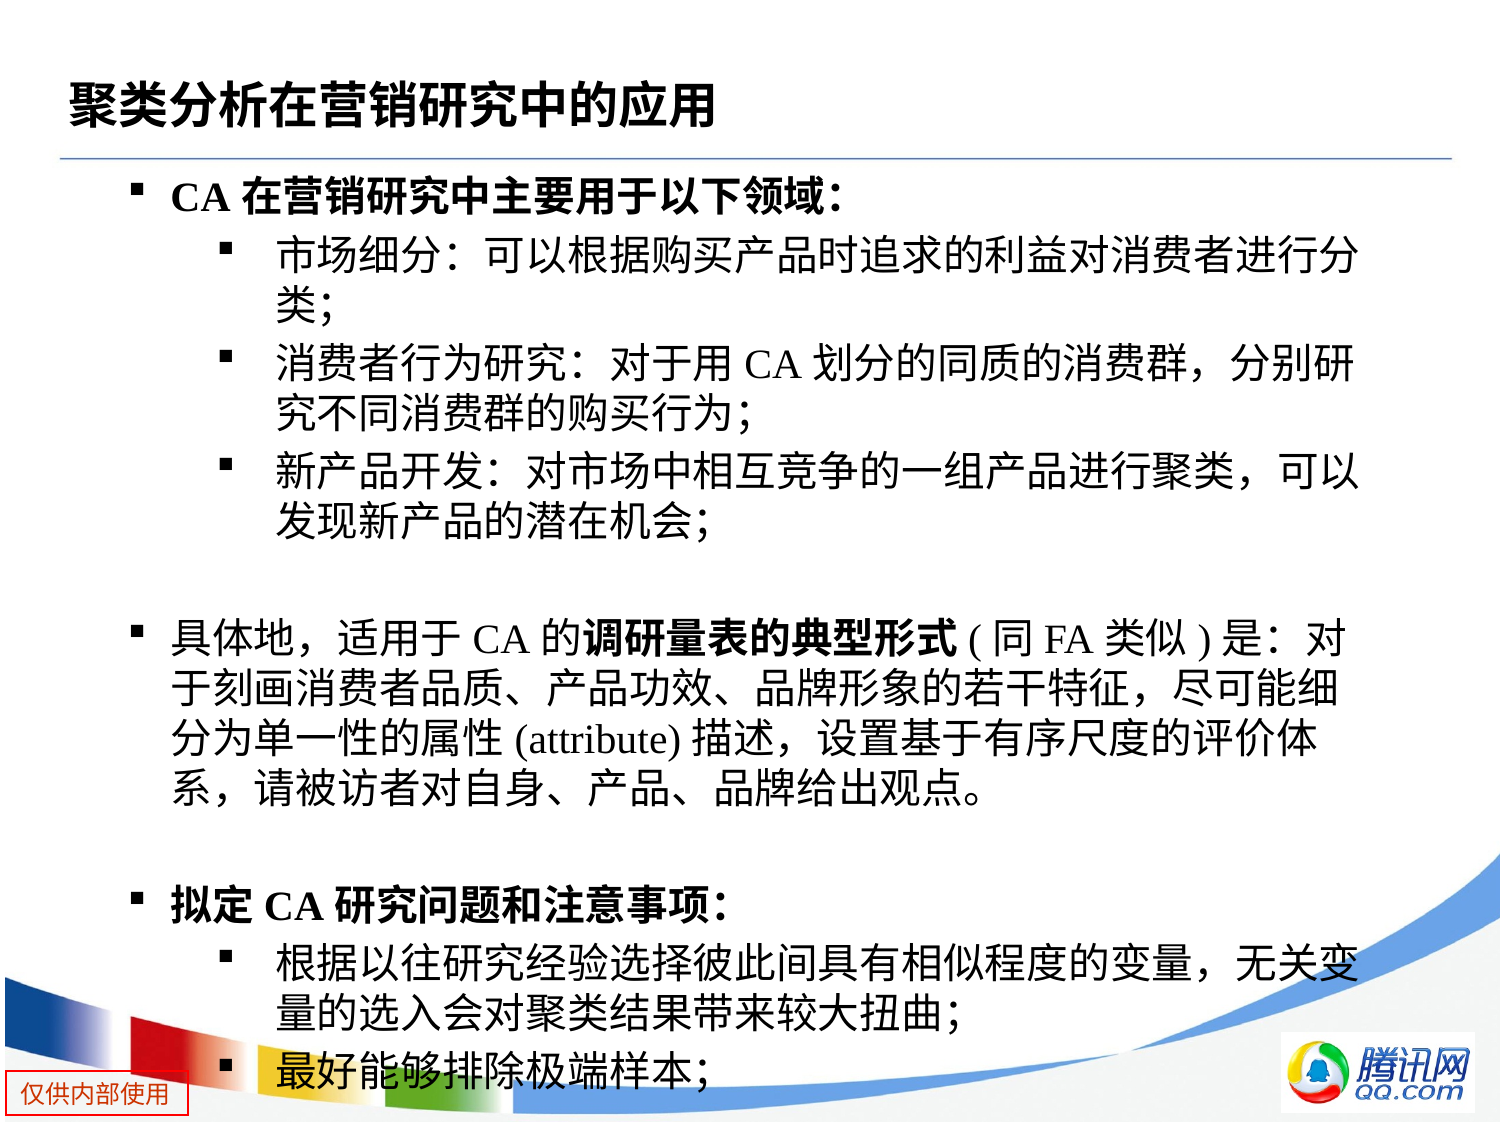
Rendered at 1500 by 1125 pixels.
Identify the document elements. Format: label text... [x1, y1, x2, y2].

picture [7, 1072, 187, 1114]
title 聚类分析在营销研究中的应用 [53, 35, 1471, 173]
picture [5, 0, 1500, 1122]
list CA在营销研究中主要用于以下领域： 市场细分：可以根据购买产品时追求的利益对消费者进行分类； 消费者行为研究：对于用CA划分的同质的消费群，分别研究不同消费群的购买行为； 新产品开发：对市场中相互竞争的一组产品进行聚类，可以发现新产品的潜在机会； 具体地，适用于CA的调研量表的典型形式(同FA类似)是：对于刻画消费者品质、产品功效、品牌形象的若干特征，尽可能细分为单一性的属性(attribute)描述，设置基于有序尺度的评价体系，请被访者对自身、产品、品牌给出观点。 拟定CA研究问题和注意事项： 根据以往研究经验选择彼此间具有相似程度的变量，无关变量的选入会对聚类结果带来较大扭曲； 最好能够排除极端样本； [112, 162, 1388, 1038]
